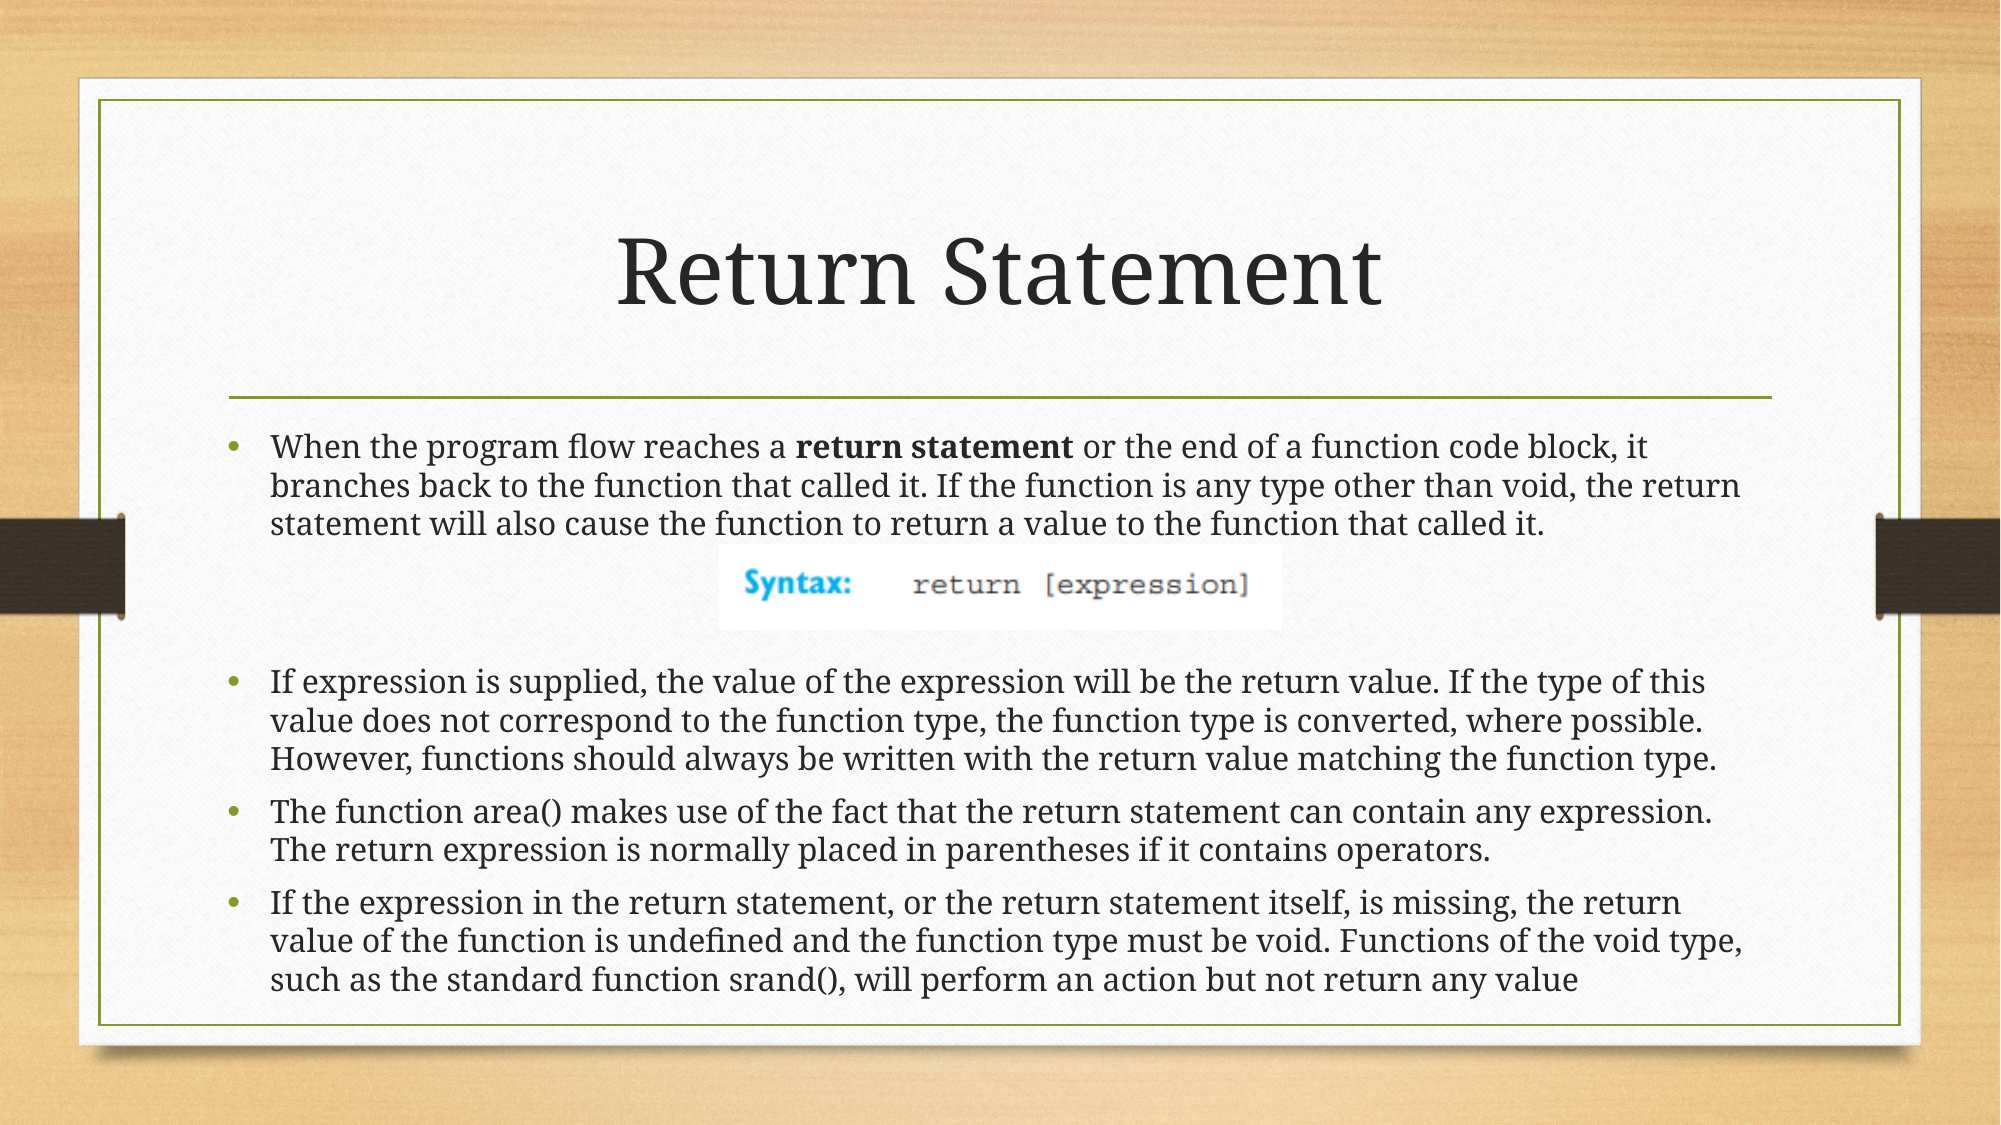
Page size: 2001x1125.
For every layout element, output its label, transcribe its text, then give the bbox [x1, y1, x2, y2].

title Return Statement [212, 161, 1788, 375]
list When the program flow reaches a return statement or the end of a function code block, it branches back to the function that called it. If the function is any type other than void, the return statement will also cause the function to return a value to the function that called it. If expression is supplied, the value of the expression will be the return value. If the type of this value does not correspond to the function type, the function type is converted, where possible. However, functions should always be written with the return value matching the function type. The function area() makes use of the fact that the return statement can contain any expression. The return expression is normally placed in parentheses if it contains operators. If the expression in the return statement, or the return statement itself, is missing, the return value of the function is undefined and the function type must be void. Functions of the void type, such as the standard function srand(), will perform an action but not return any value [212, 419, 1788, 1018]
picture [0, 0, 2001, 1125]
